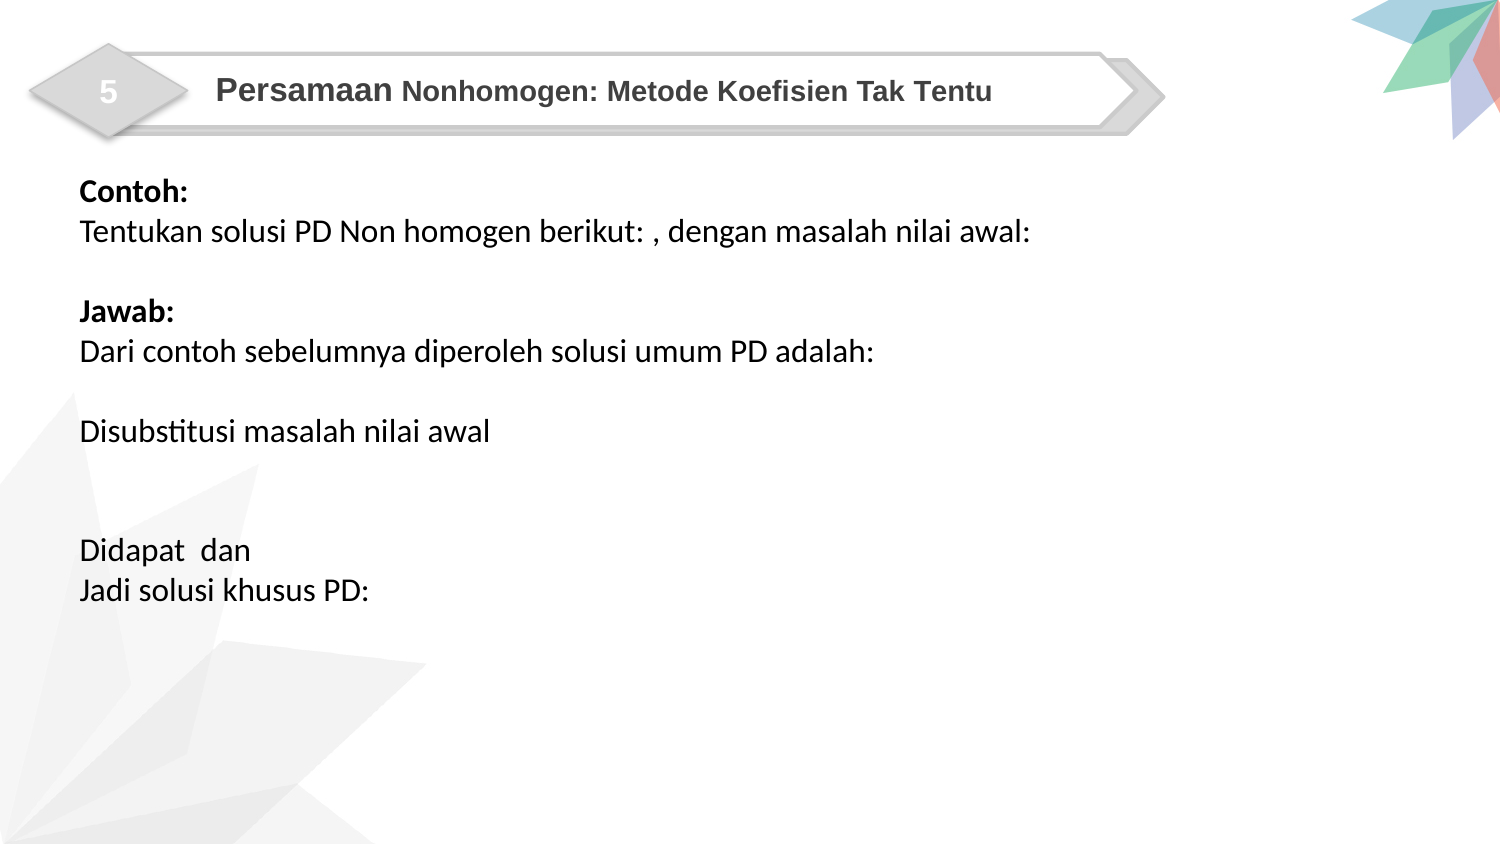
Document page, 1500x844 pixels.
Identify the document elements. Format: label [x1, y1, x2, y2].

picture [0, 0, 1500, 844]
text_box [29, 43, 1164, 138]
